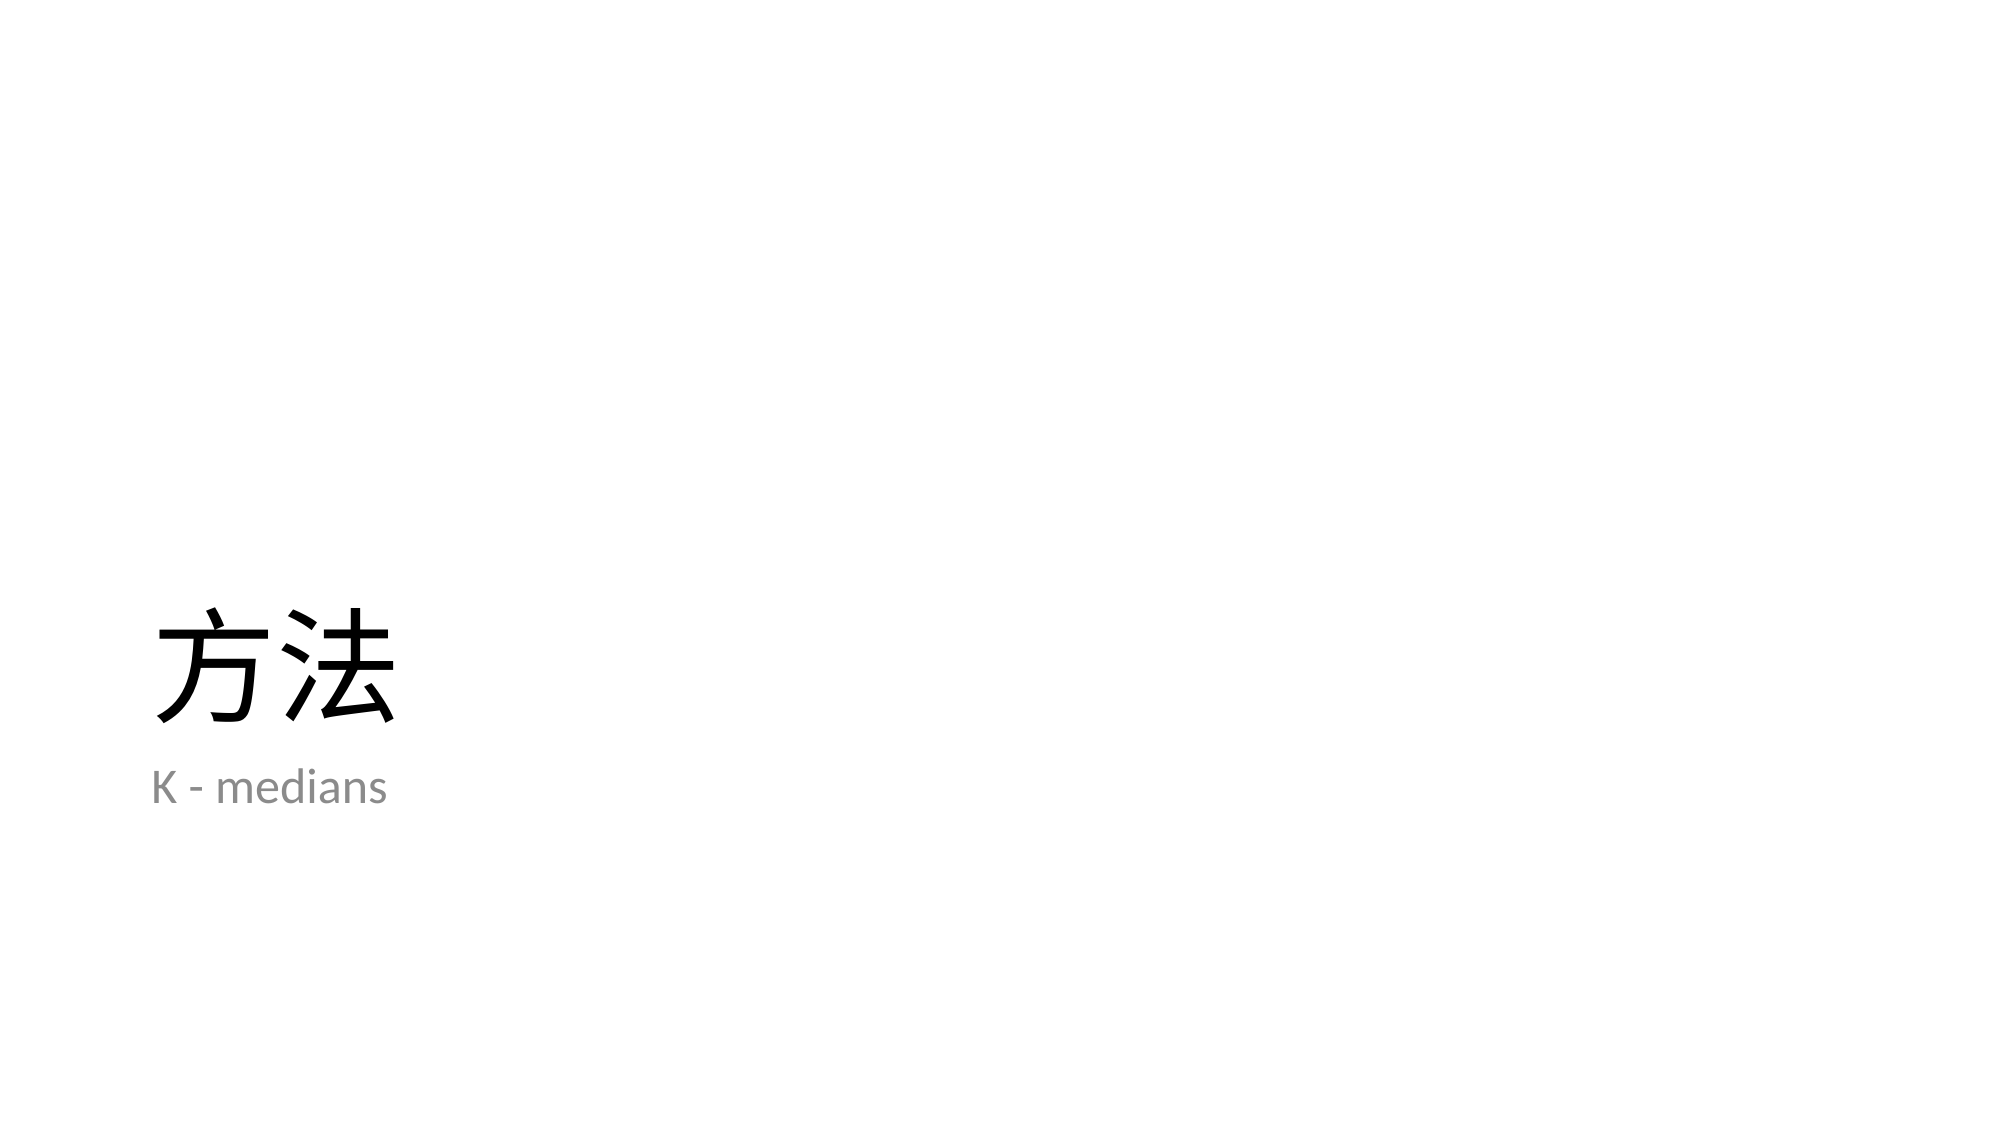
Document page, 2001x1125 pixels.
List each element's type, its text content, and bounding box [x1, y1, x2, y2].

list K - medians [136, 752, 1862, 999]
title 方法 [136, 280, 1862, 749]
